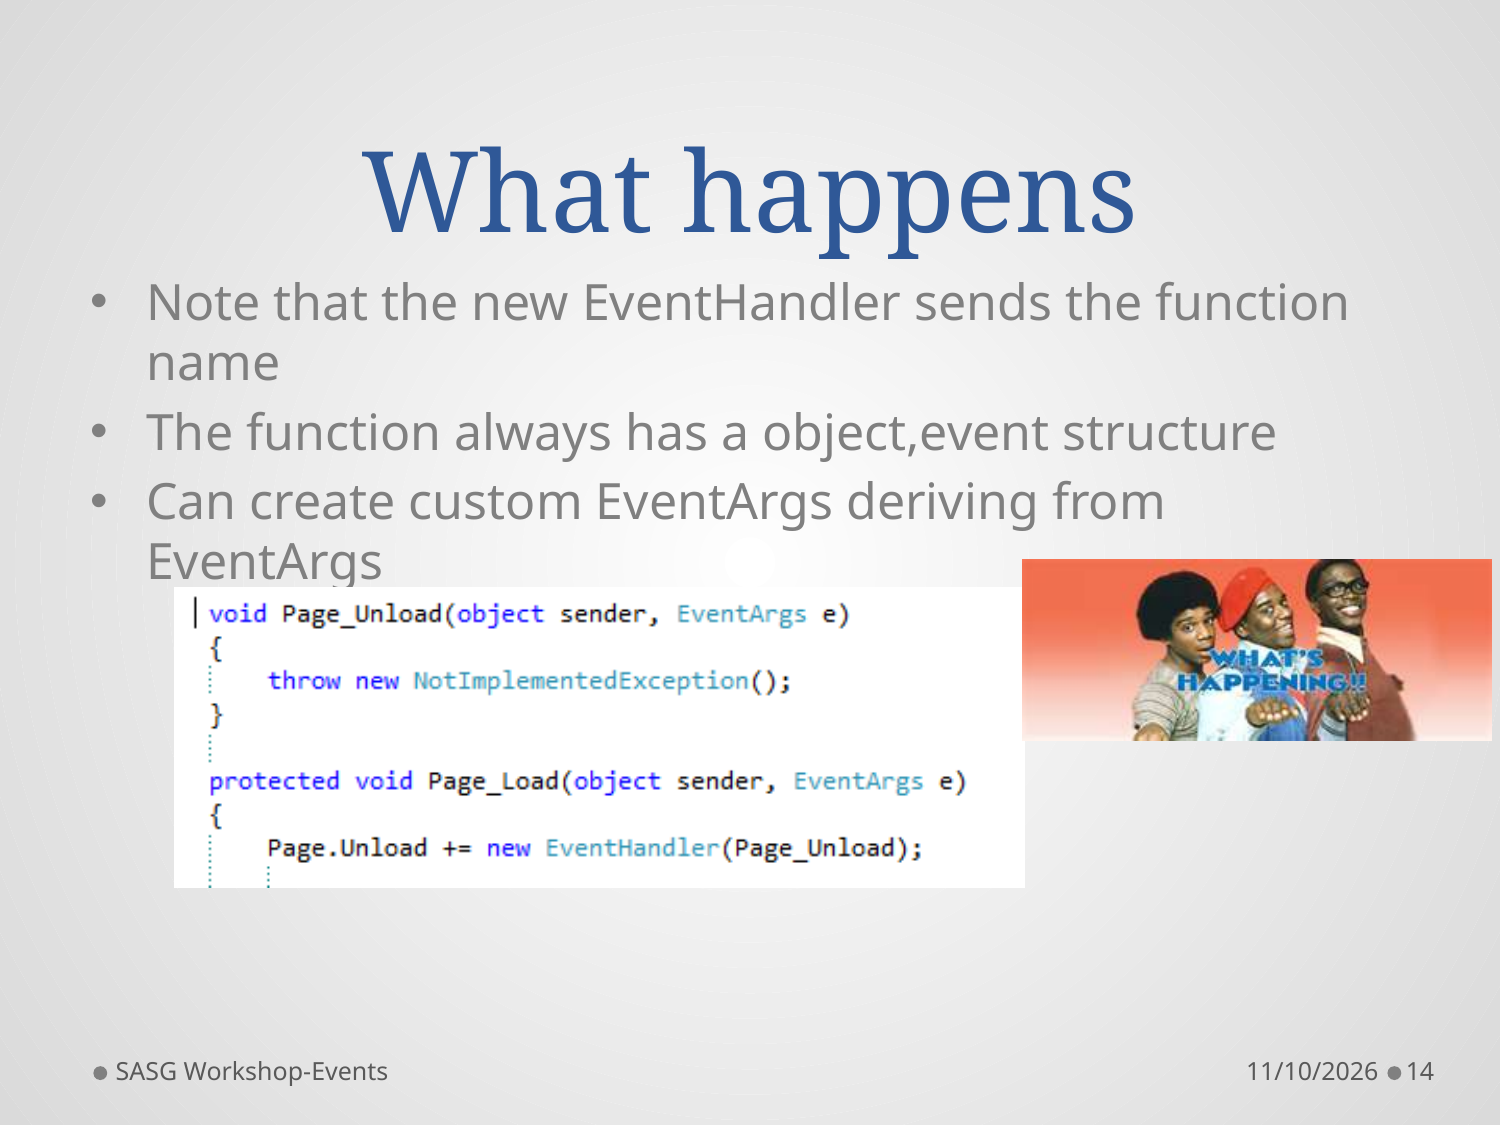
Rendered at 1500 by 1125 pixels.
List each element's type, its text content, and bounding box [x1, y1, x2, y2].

list Note that the new EventHandler sends the function name The function always has a object,event structure Can create custom EventArgs deriving from EventArgs [75, 262, 1425, 1005]
title What happens [75, 0, 1425, 262]
footer SASG Workshop-Events [108, 1042, 576, 1103]
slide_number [1043, 1042, 1386, 1103]
picture [174, 559, 1492, 888]
slide_number 14 [1401, 1042, 1494, 1103]
